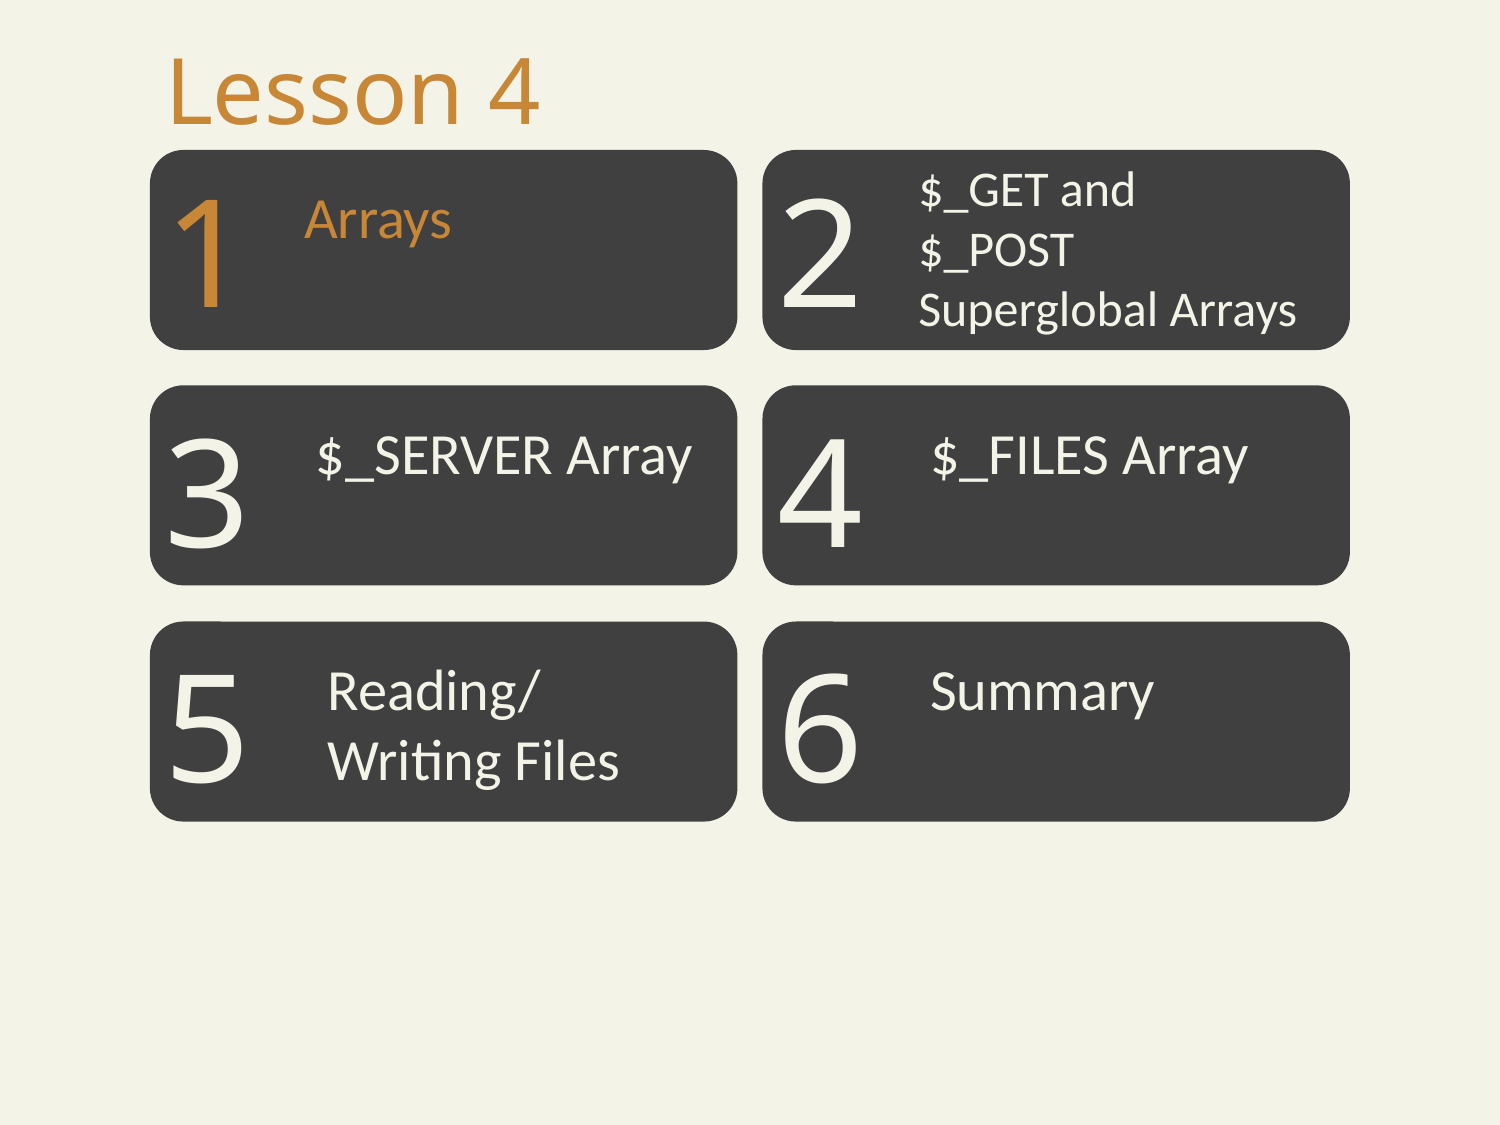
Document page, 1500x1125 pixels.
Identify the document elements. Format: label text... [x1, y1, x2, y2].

text_box $_FILES Array [915, 408, 1329, 494]
text_box [165, 619, 740, 824]
title Lesson 4 [150, 24, 1450, 200]
text_box 2 [762, 149, 875, 345]
text_box [778, 619, 1353, 824]
text_box [774, 147, 1353, 353]
text_box 3 [150, 390, 263, 586]
text_box [162, 383, 740, 588]
text_box Arrays [289, 172, 703, 258]
text_box Reading/ Writing Files [312, 645, 727, 800]
text_box Summary [915, 645, 1329, 730]
text_box [775, 383, 1353, 588]
text_box 5 [150, 624, 263, 820]
text_box [161, 147, 740, 353]
text_box 1 [150, 149, 263, 345]
text_box 4 [762, 390, 875, 586]
text_box 6 [762, 624, 875, 820]
text_box $_GET and $_POST Superglobal Arrays [903, 148, 1317, 344]
text_box $_SERVER Array [301, 408, 715, 494]
